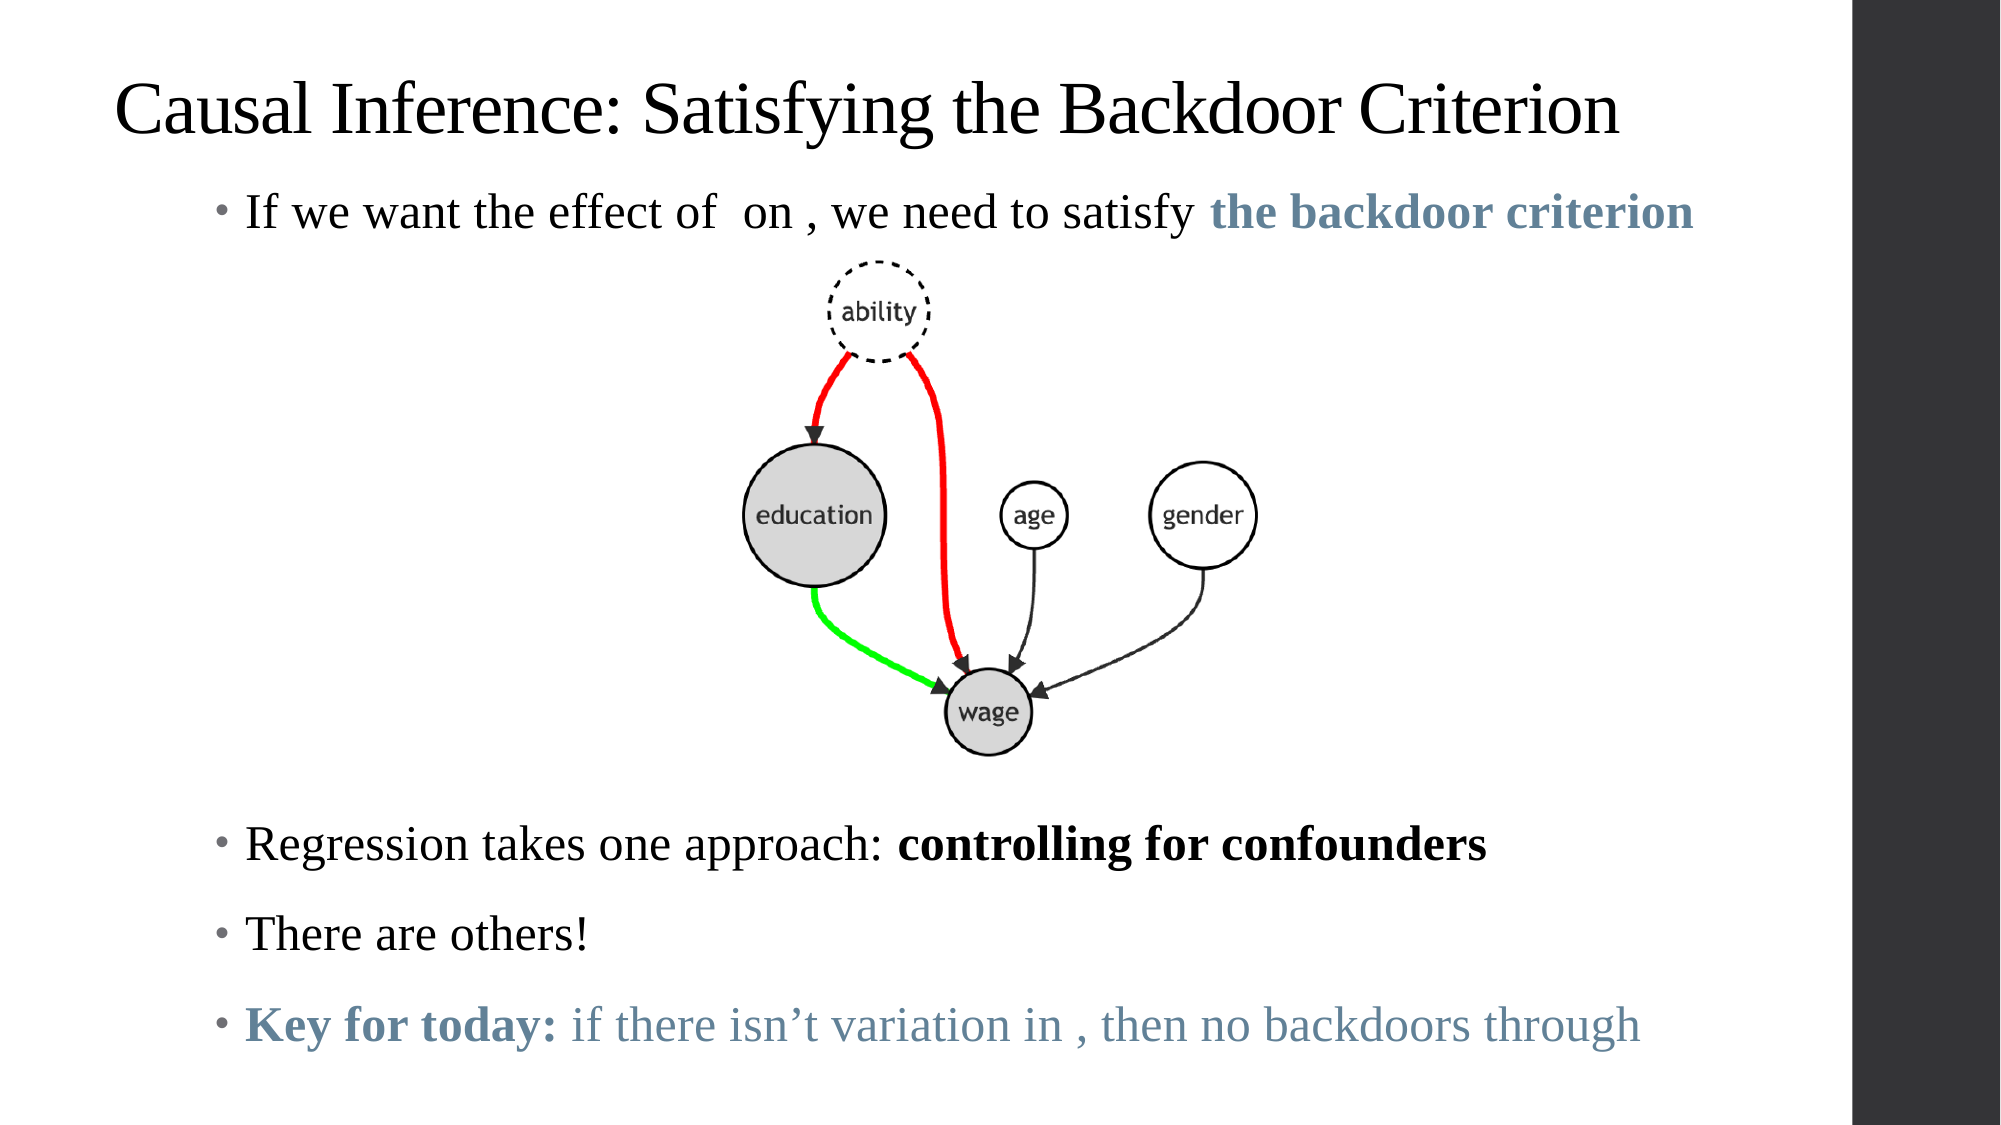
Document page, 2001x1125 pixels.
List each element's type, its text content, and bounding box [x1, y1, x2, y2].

picture [399, 249, 1601, 767]
title Causal Inference: Satisfying the Backdoor Criterion [99, 55, 1813, 158]
